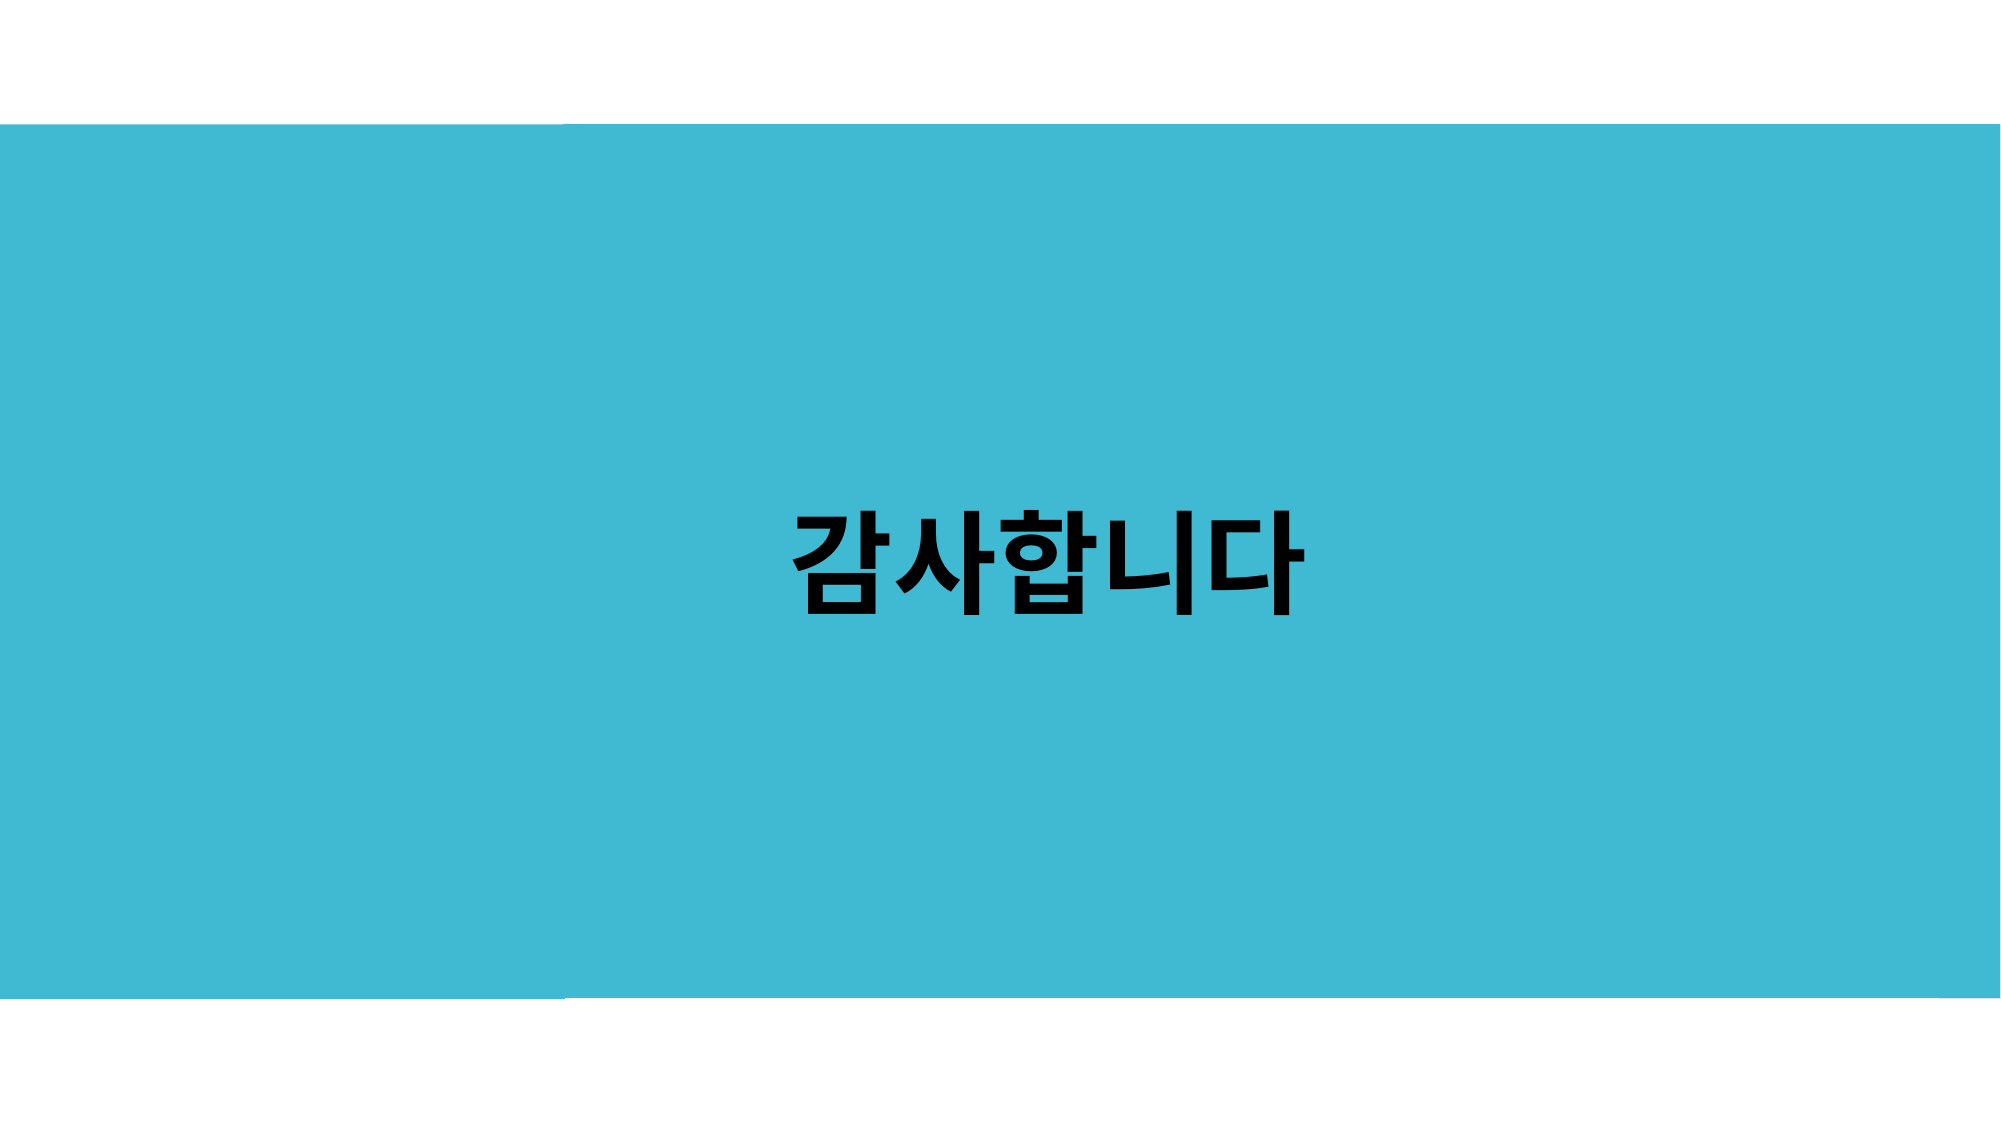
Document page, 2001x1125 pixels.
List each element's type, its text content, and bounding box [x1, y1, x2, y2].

text_box 감사합니다 [436, 485, 1662, 636]
text_box [563, 124, 2000, 998]
